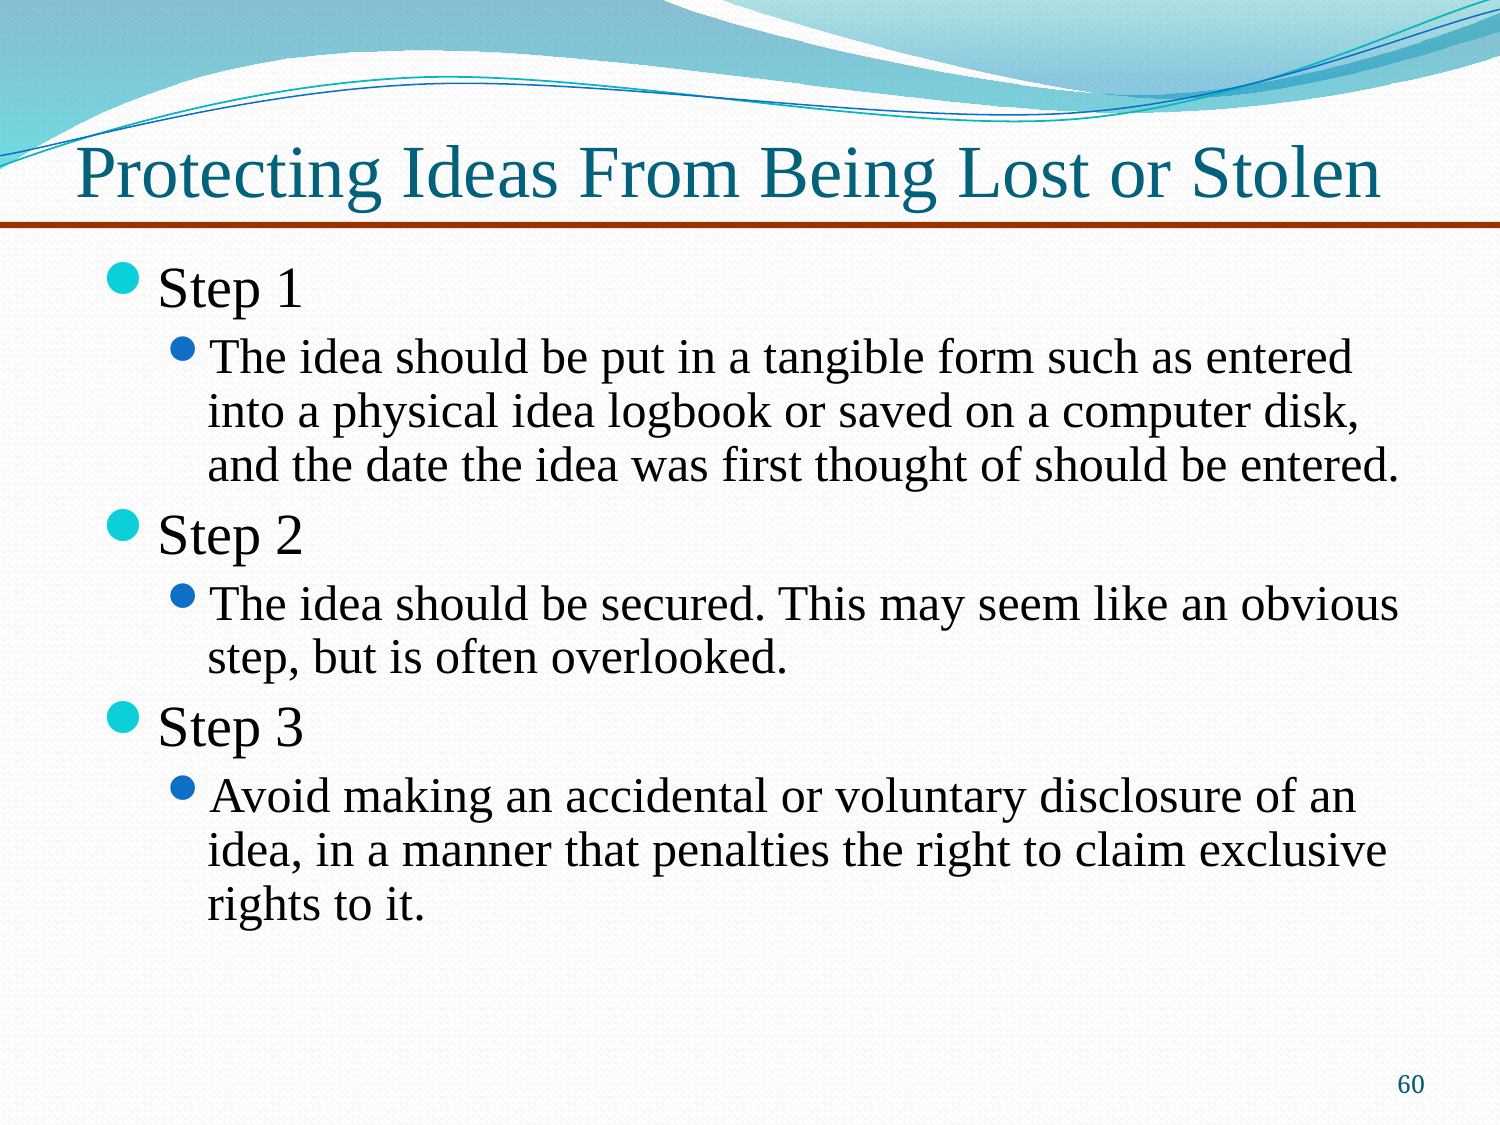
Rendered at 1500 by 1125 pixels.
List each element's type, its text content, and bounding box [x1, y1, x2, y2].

list Step 1 The idea should be put in a tangible form such as entered into a physical idea logbook or saved on a computer disk, and the date the idea was first thought of should be entered. Step 2 The idea should be secured. This may seem like an obvious step, but is often overlooked. Step 3 Avoid making an accidental or voluntary disclosure of an idea, in a manner that penalties the right to claim exclusive rights to it. [87, 249, 1438, 993]
title Protecting Ideas From Being Lost or Stolen [75, 24, 1425, 213]
slide_number 60 [1299, 1042, 1425, 1103]
